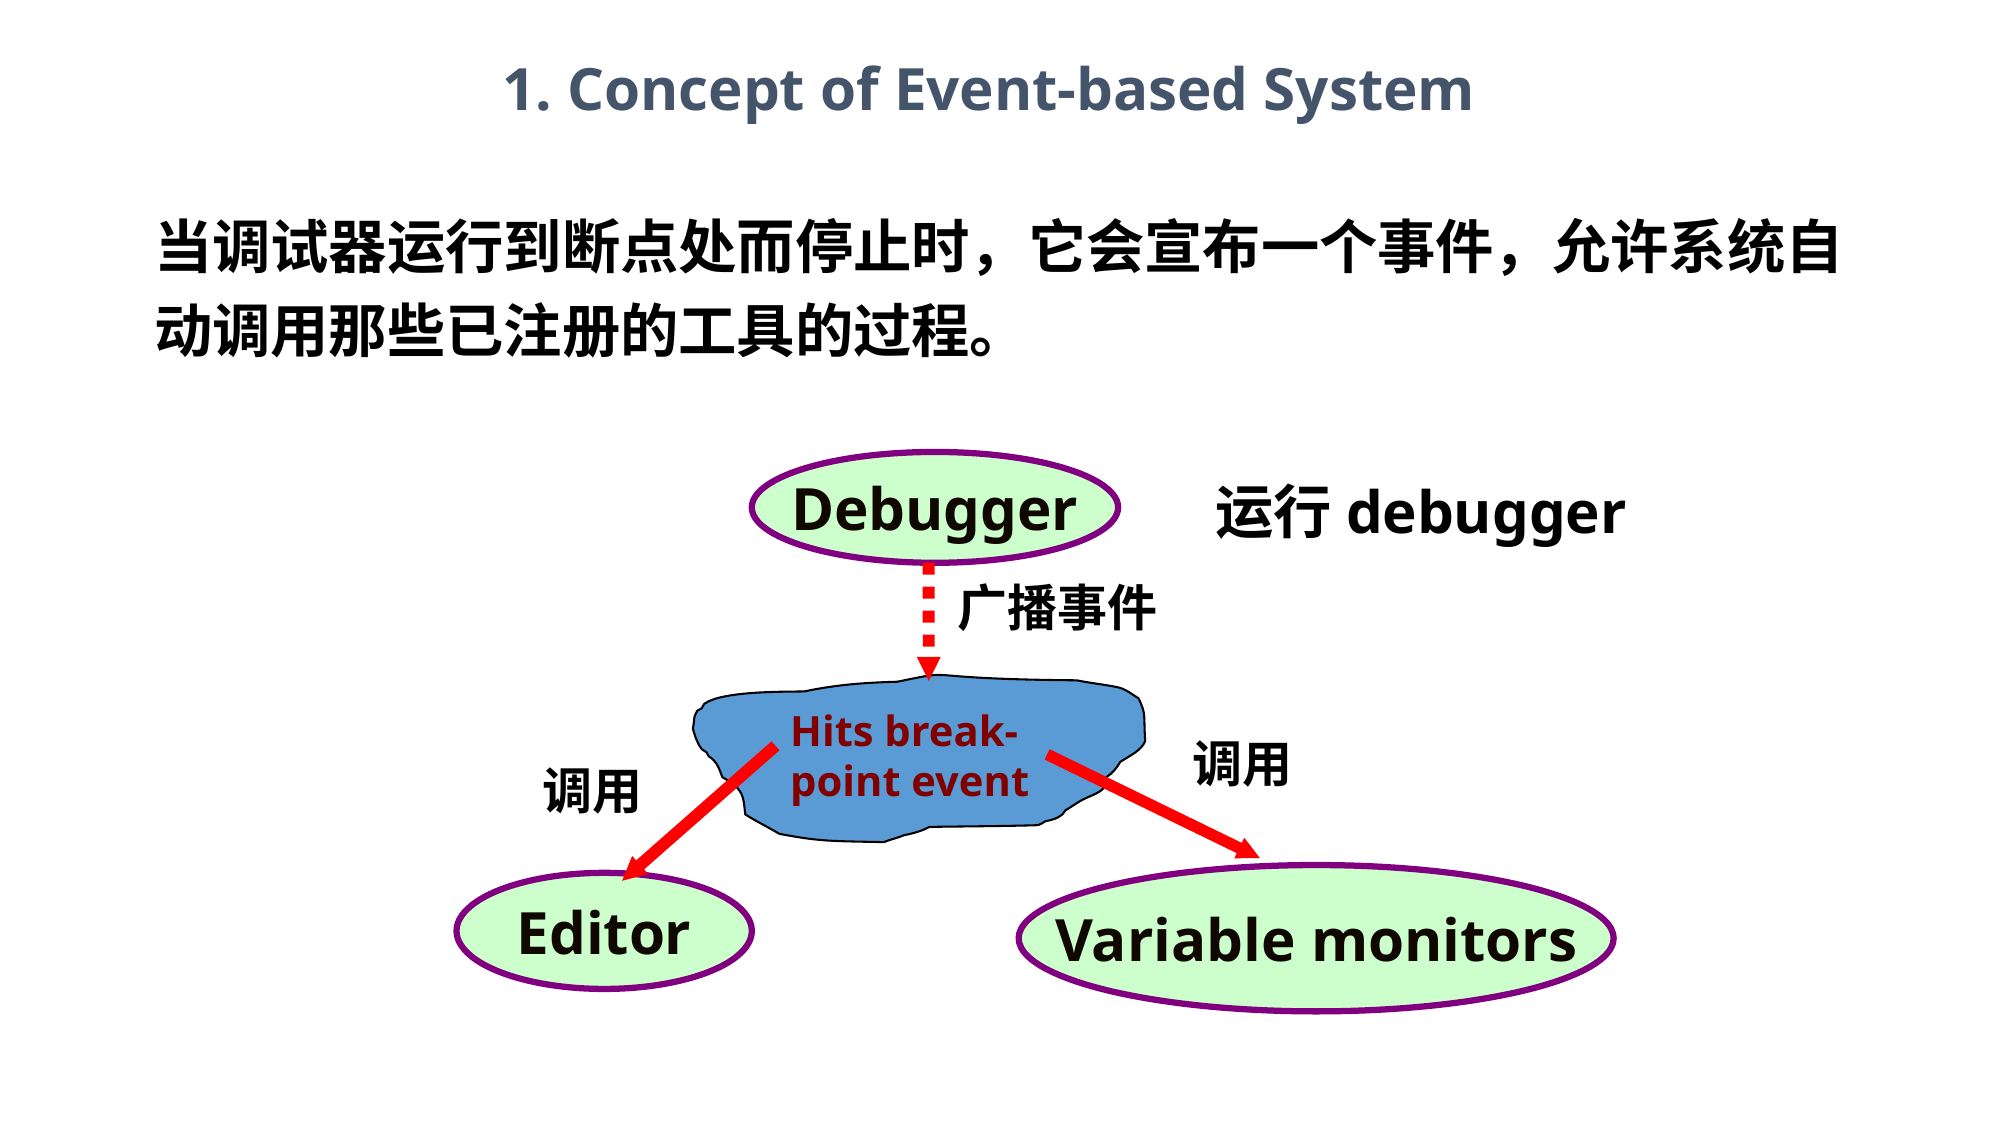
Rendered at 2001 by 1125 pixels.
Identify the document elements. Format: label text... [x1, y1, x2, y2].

text_box 1. Concept of Event-based System [303, 45, 1675, 138]
text_box [776, 812, 1047, 843]
text_box Hits break-point event [775, 696, 1059, 812]
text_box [928, 562, 1226, 681]
text_box Editor [456, 881, 752, 989]
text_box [527, 745, 776, 881]
text_box [692, 676, 1145, 745]
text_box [1047, 725, 1355, 859]
text_box Variable monitors [1018, 865, 1614, 1012]
text_box 运行debugger [1200, 467, 1674, 553]
text_box 当调试器运行到断点处而停止时，它会宣布一个事件，允许系统自动调用那些已注册的工具的过程。 [154, 196, 1872, 365]
text_box Debugger [751, 451, 1119, 563]
